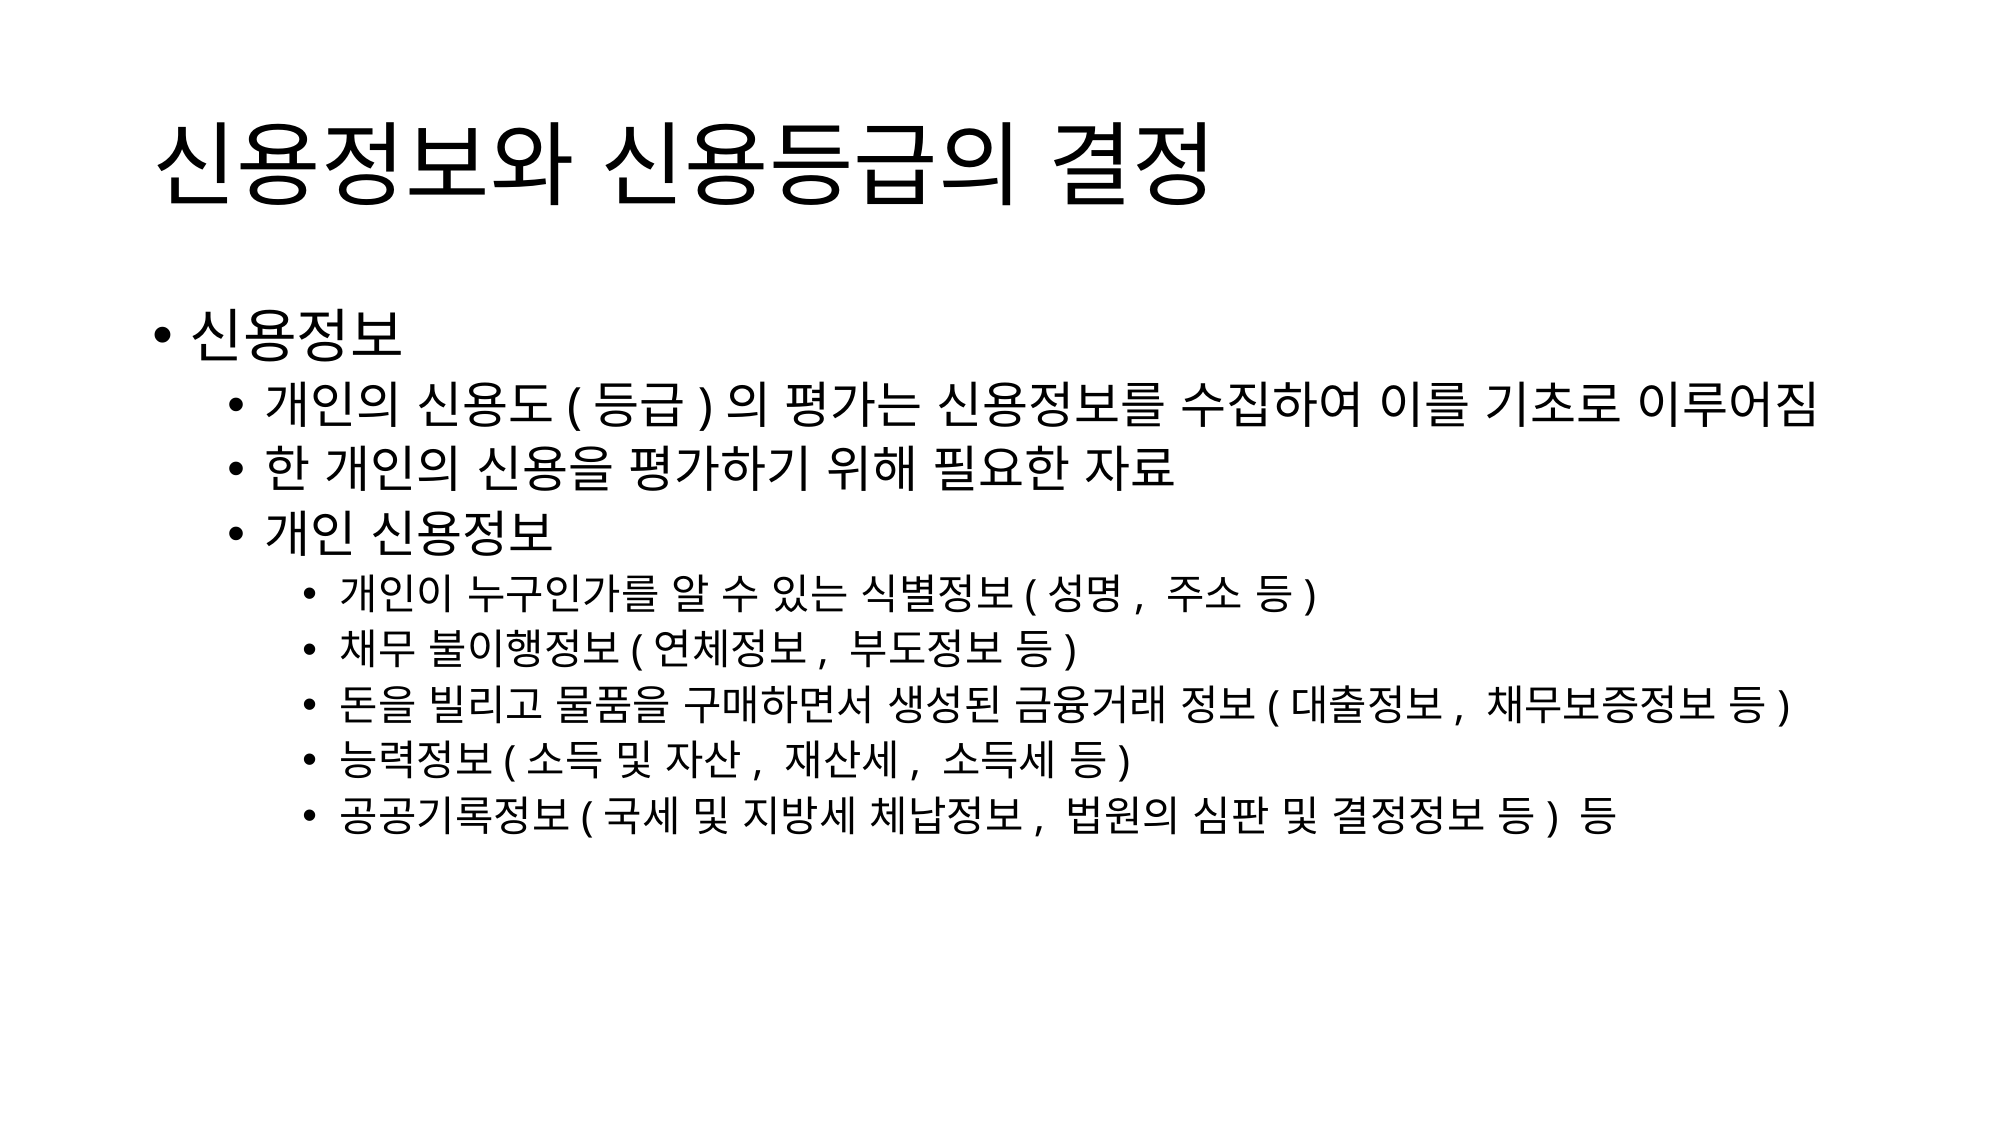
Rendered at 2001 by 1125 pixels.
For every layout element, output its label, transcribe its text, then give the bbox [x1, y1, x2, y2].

list 신용정보 개인의 신용도(등급)의 평가는 신용정보를 수집하여 이를 기초로 이루어짐 한 개인의 신용을 평가하기 위해 필요한 자료 개인 신용정보 개인이 누구인가를 알 수 있는 식별정보(성명, 주소 등) 채무 불이행정보(연체정보, 부도정보 등) 돈을 빌리고 물품을 구매하면서 생성된 금융거래 정보(대출정보, 채무보증정보 등) 능력정보(소득 및 자산, 재산세, 소득세 등) 공공기록정보(국세 및 지방세 체납정보, 법원의 심판 및 결정정보 등) 등 [137, 299, 1863, 1014]
title 신용정보와 신용등급의 결정 [137, 59, 1863, 278]
